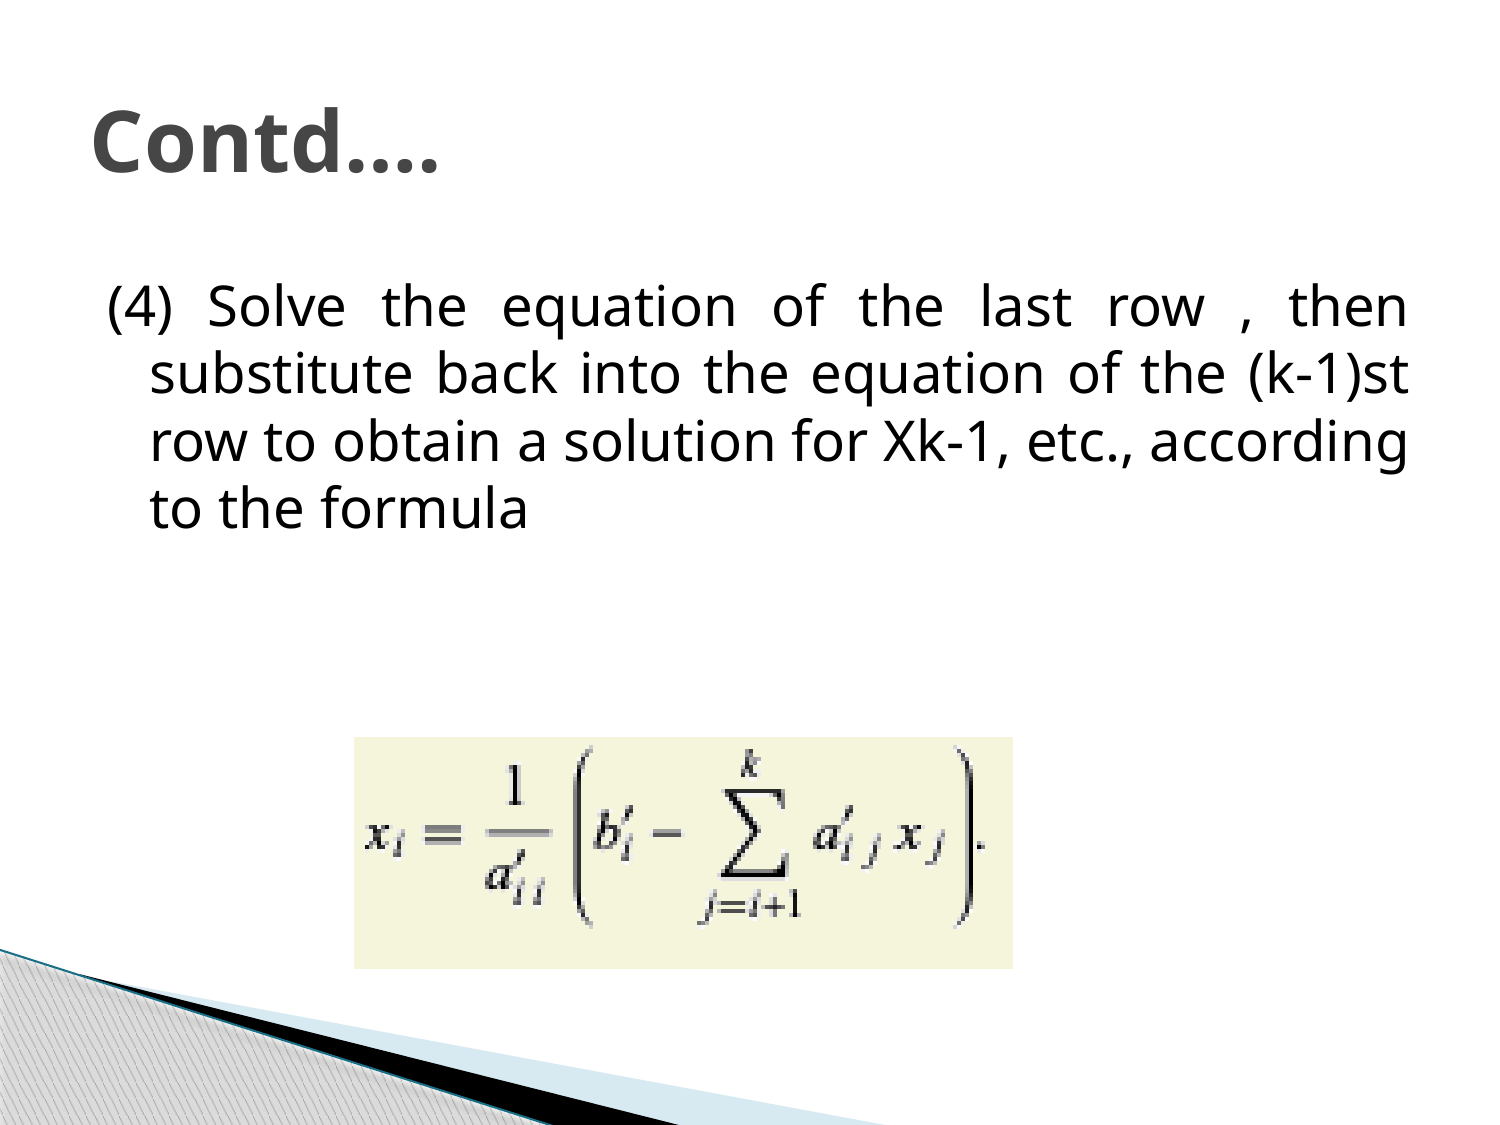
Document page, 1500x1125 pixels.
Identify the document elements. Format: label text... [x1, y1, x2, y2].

picture [354, 737, 1013, 969]
list (4) Solve the equation of the last row , then substitute back into the equation of the (k-1)st row to obtain a solution for Xk-1, etc., according to the formula [75, 262, 1425, 700]
title Contd…. [75, 45, 1425, 233]
